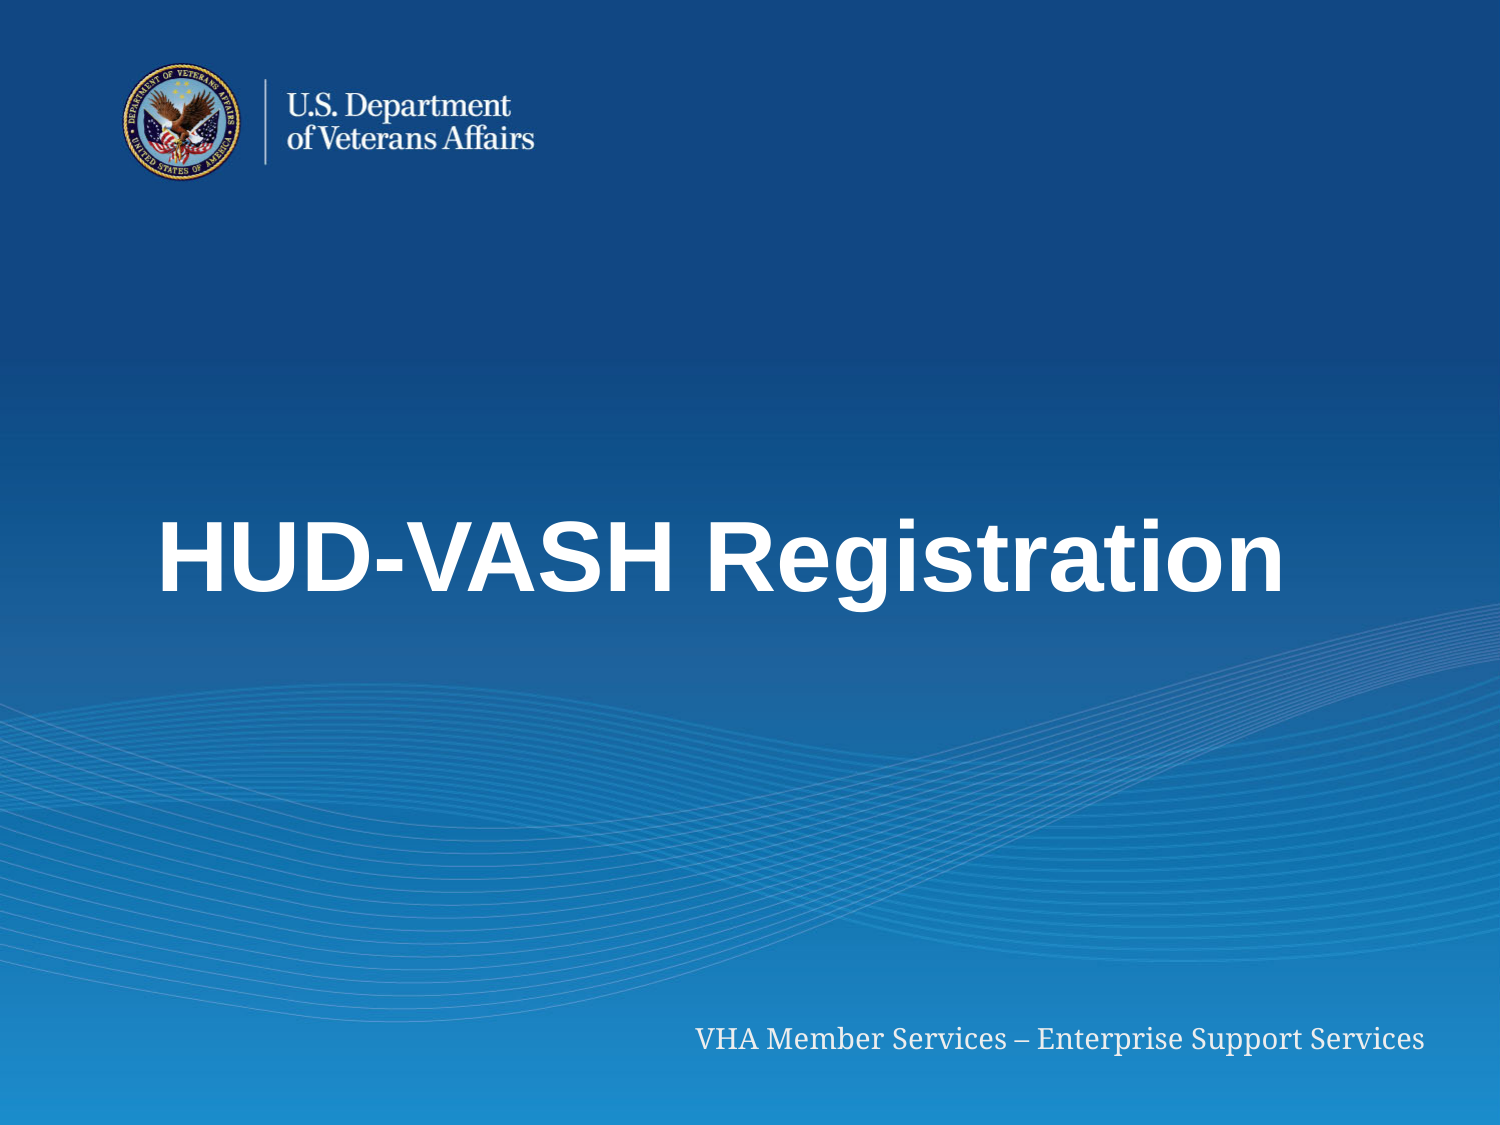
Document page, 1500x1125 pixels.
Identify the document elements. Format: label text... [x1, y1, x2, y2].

text_box VHA Member Services – Enterprise Support Services [680, 1012, 1441, 1063]
picture [0, 0, 1500, 1125]
text_box HUD-VASH Registration [97, 484, 1348, 620]
